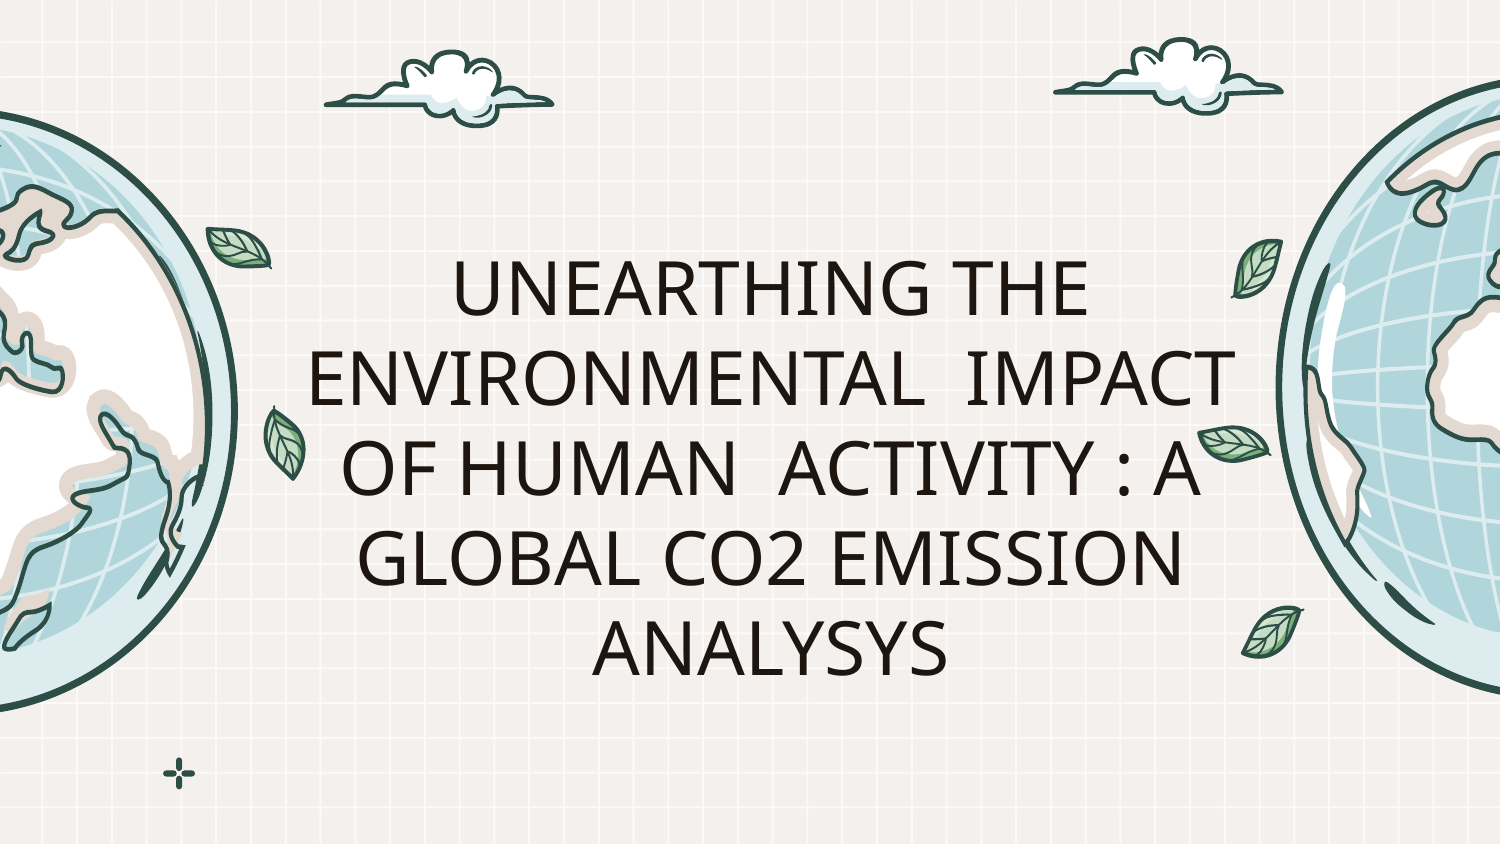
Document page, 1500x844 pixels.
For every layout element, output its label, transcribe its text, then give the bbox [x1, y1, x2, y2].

text_box UNEARTHING THE ENVIRONMENTAL IMPACT OF HUMAN ACTIVITY : A GLOBAL CO2 EMISSION ANALYSYS [318, 233, 1192, 698]
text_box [1052, 33, 1285, 117]
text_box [1198, 70, 1500, 705]
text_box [323, 45, 556, 129]
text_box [0, 102, 313, 721]
